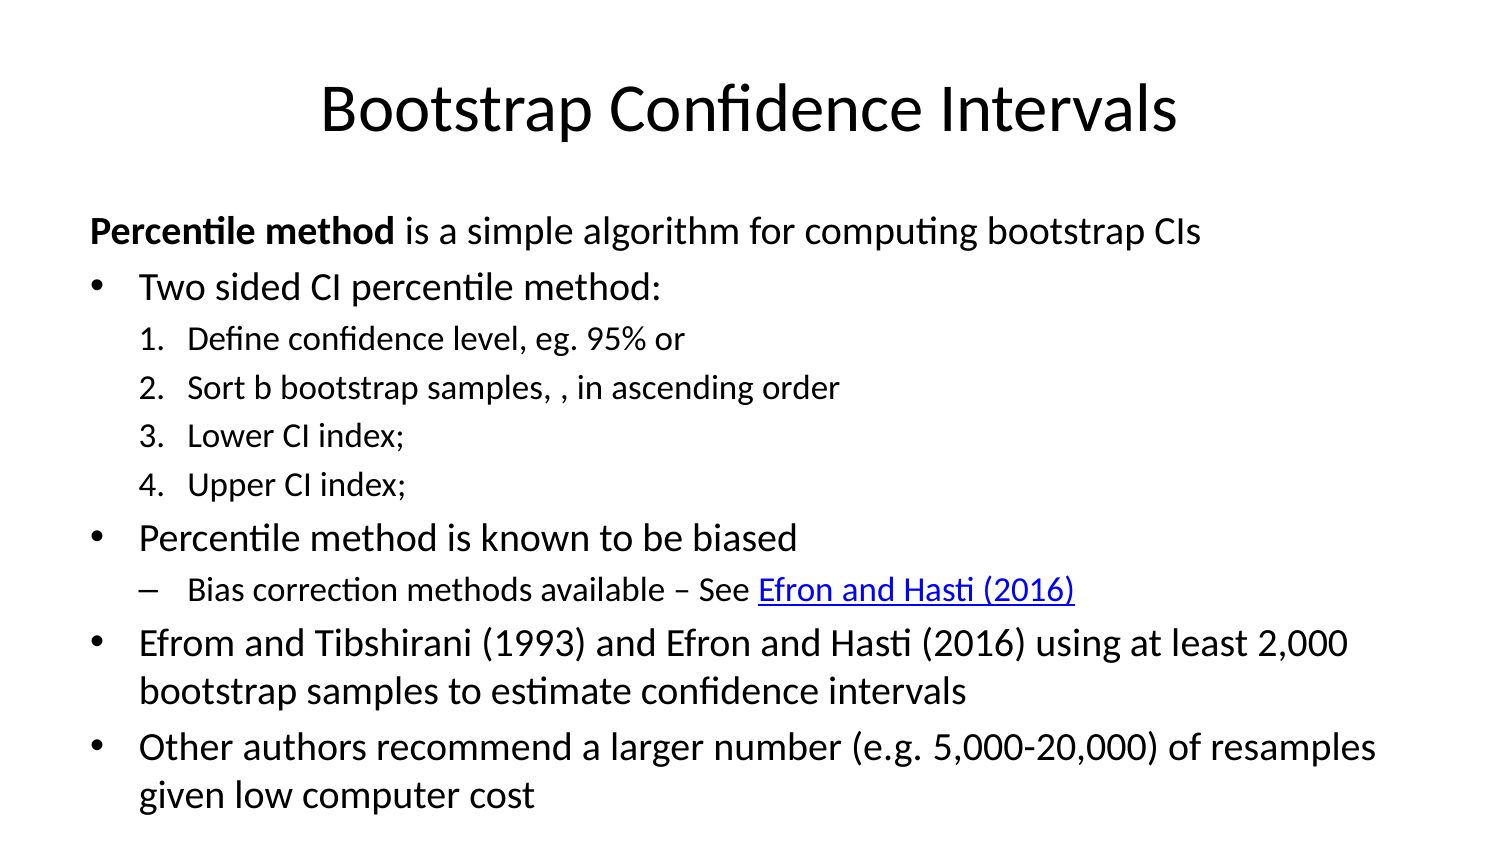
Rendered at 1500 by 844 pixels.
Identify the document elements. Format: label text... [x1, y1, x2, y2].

title Bootstrap Confidence Intervals [75, 33, 1425, 175]
